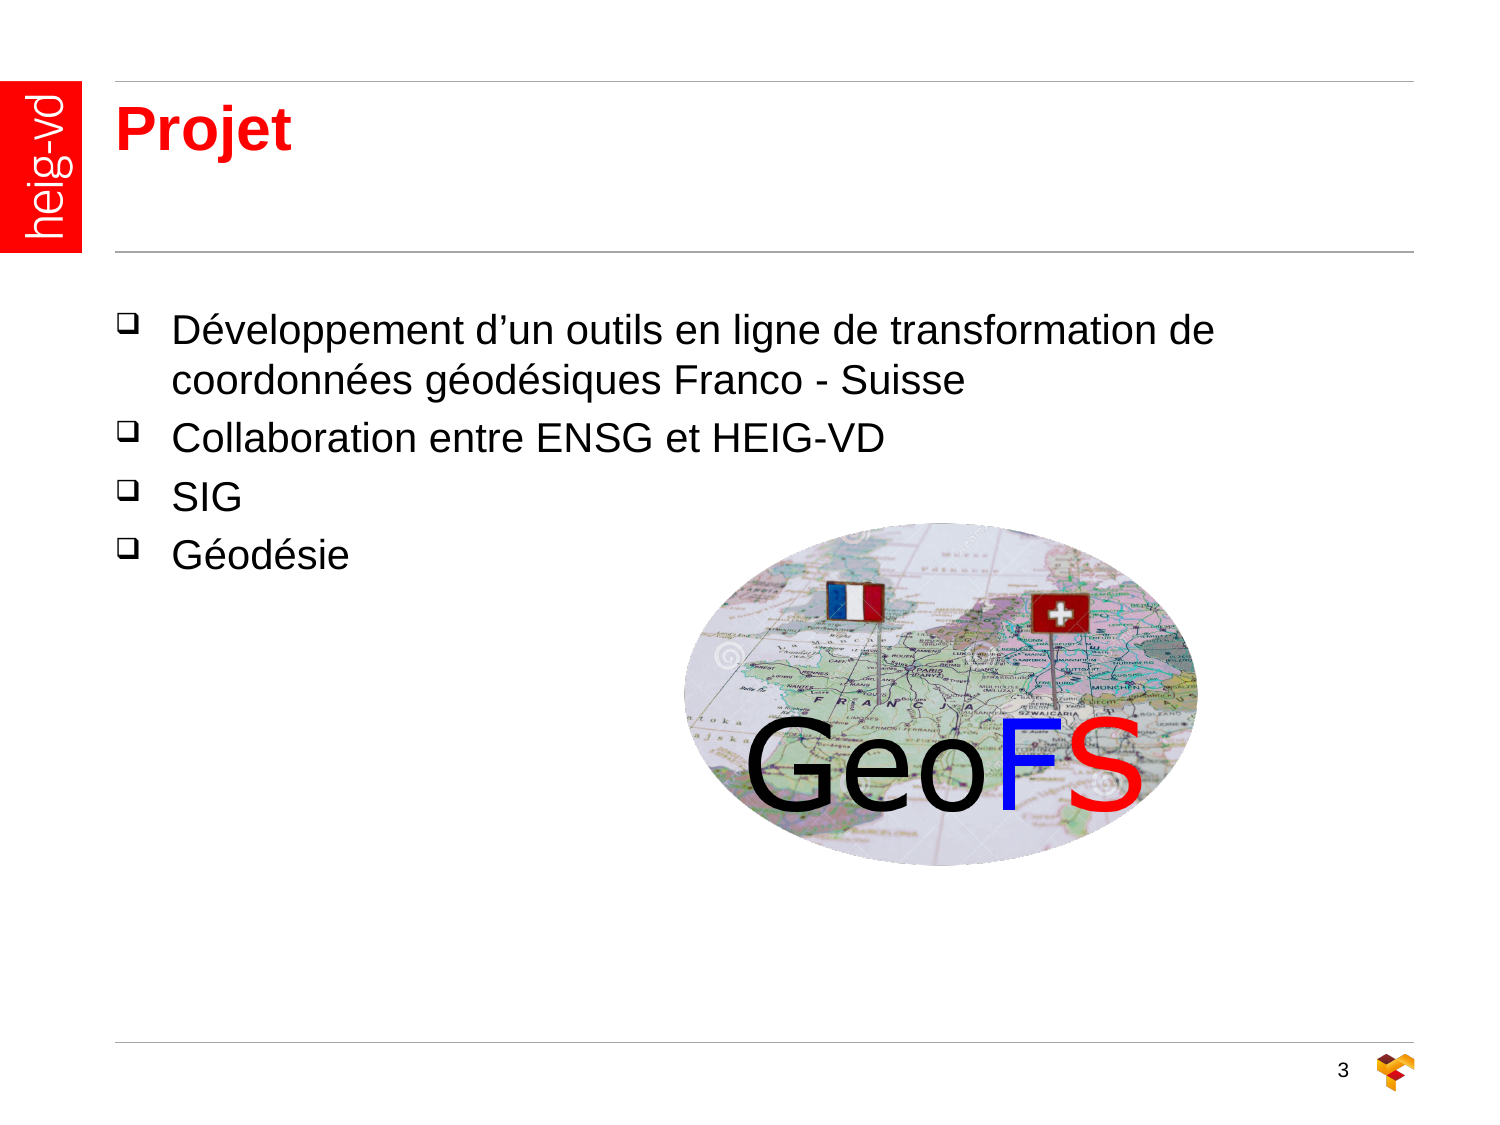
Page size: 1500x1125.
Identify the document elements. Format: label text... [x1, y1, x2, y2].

list Projet [115, 81, 1415, 171]
slide_number 3 [1014, 1042, 1365, 1096]
picture [1374, 1051, 1417, 1094]
picture [666, 510, 1212, 866]
picture [0, 81, 82, 253]
list Développement d’un outils en ligne de transformation de coordonnées géodésiques Franco - Suisse Collaboration entre ENSG et HEIG-VD SIG Géodésie [115, 302, 1415, 929]
